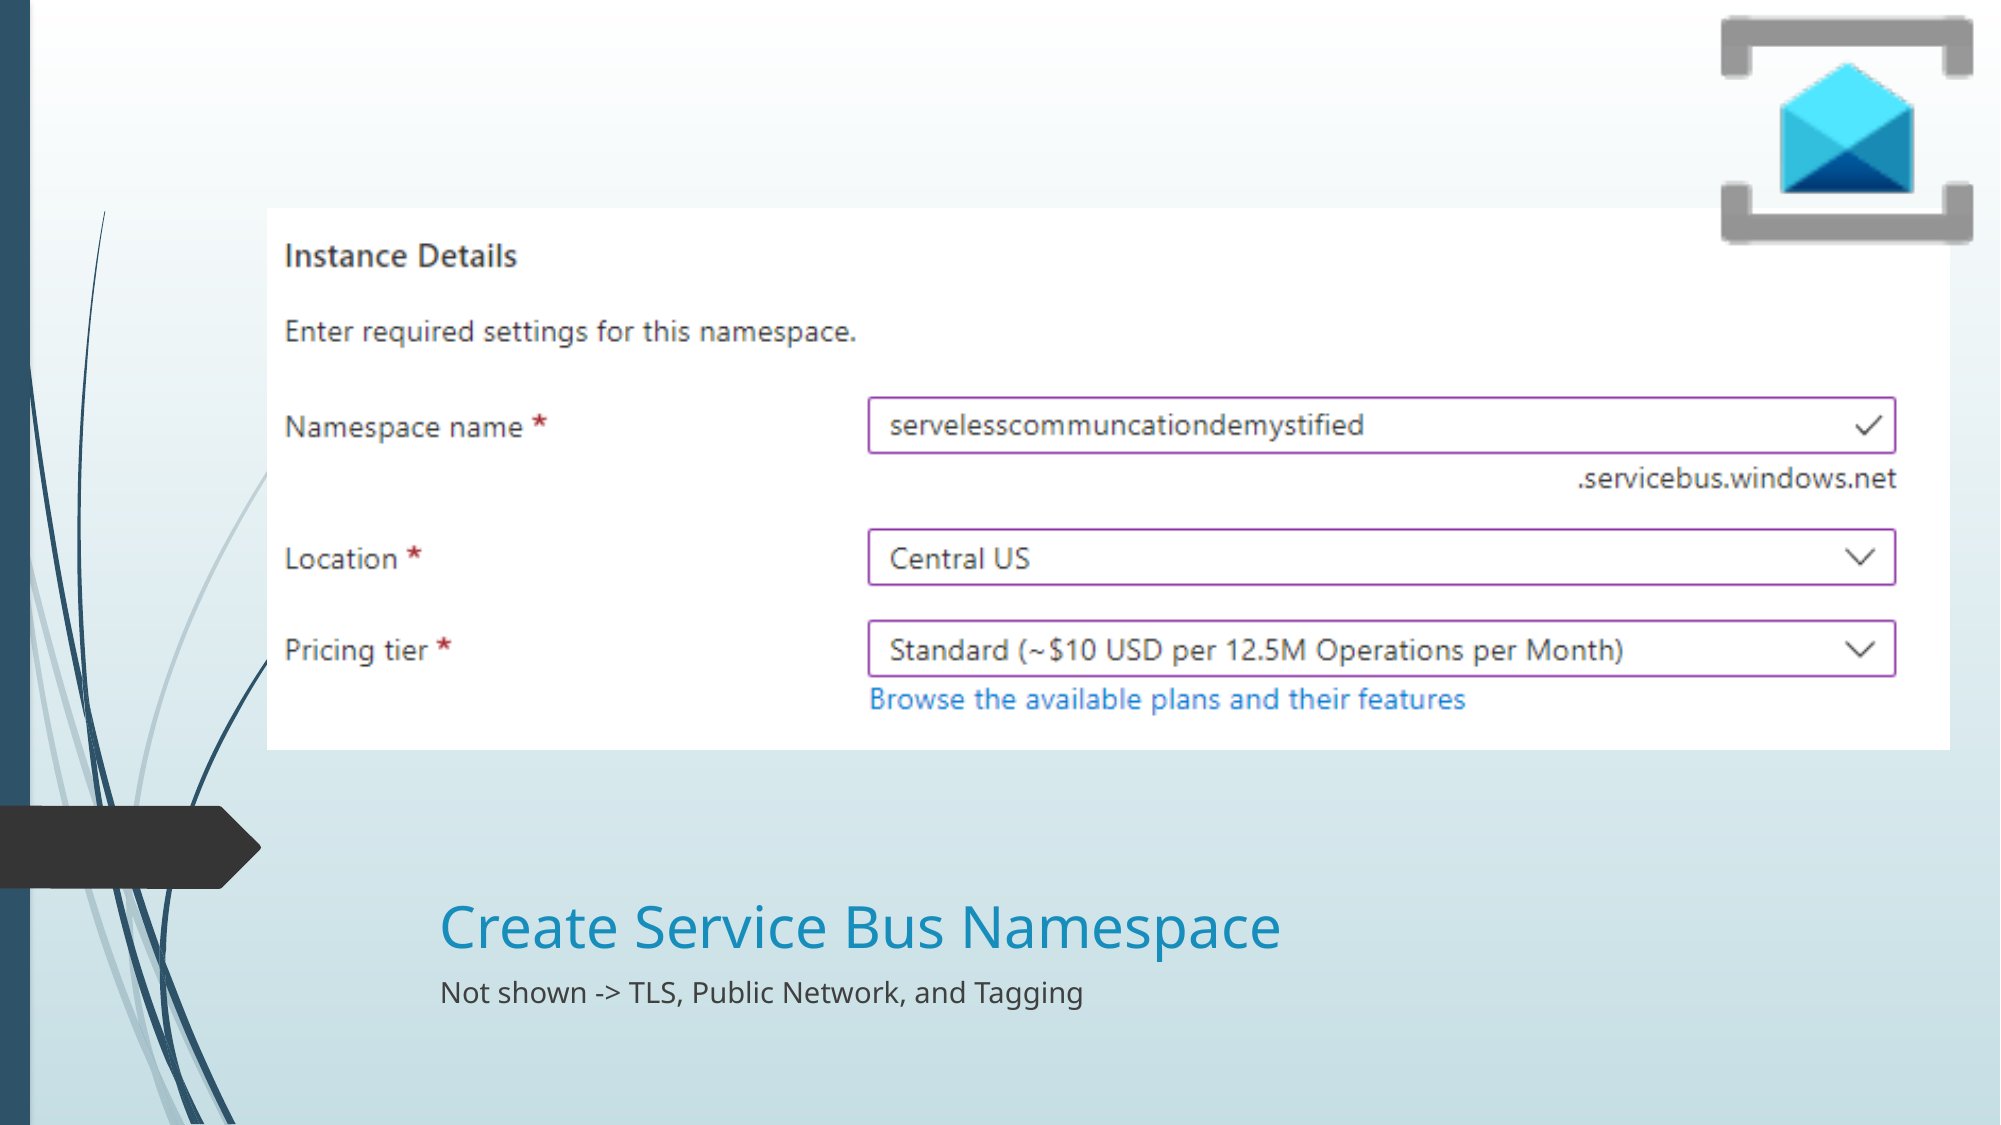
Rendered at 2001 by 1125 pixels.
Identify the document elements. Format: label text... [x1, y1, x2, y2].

list Not shown -> TLS, Public Network, and Tagging [424, 967, 1888, 1049]
title Create Service Bus Namespace [424, 874, 1888, 967]
picture [267, 0, 1981, 751]
